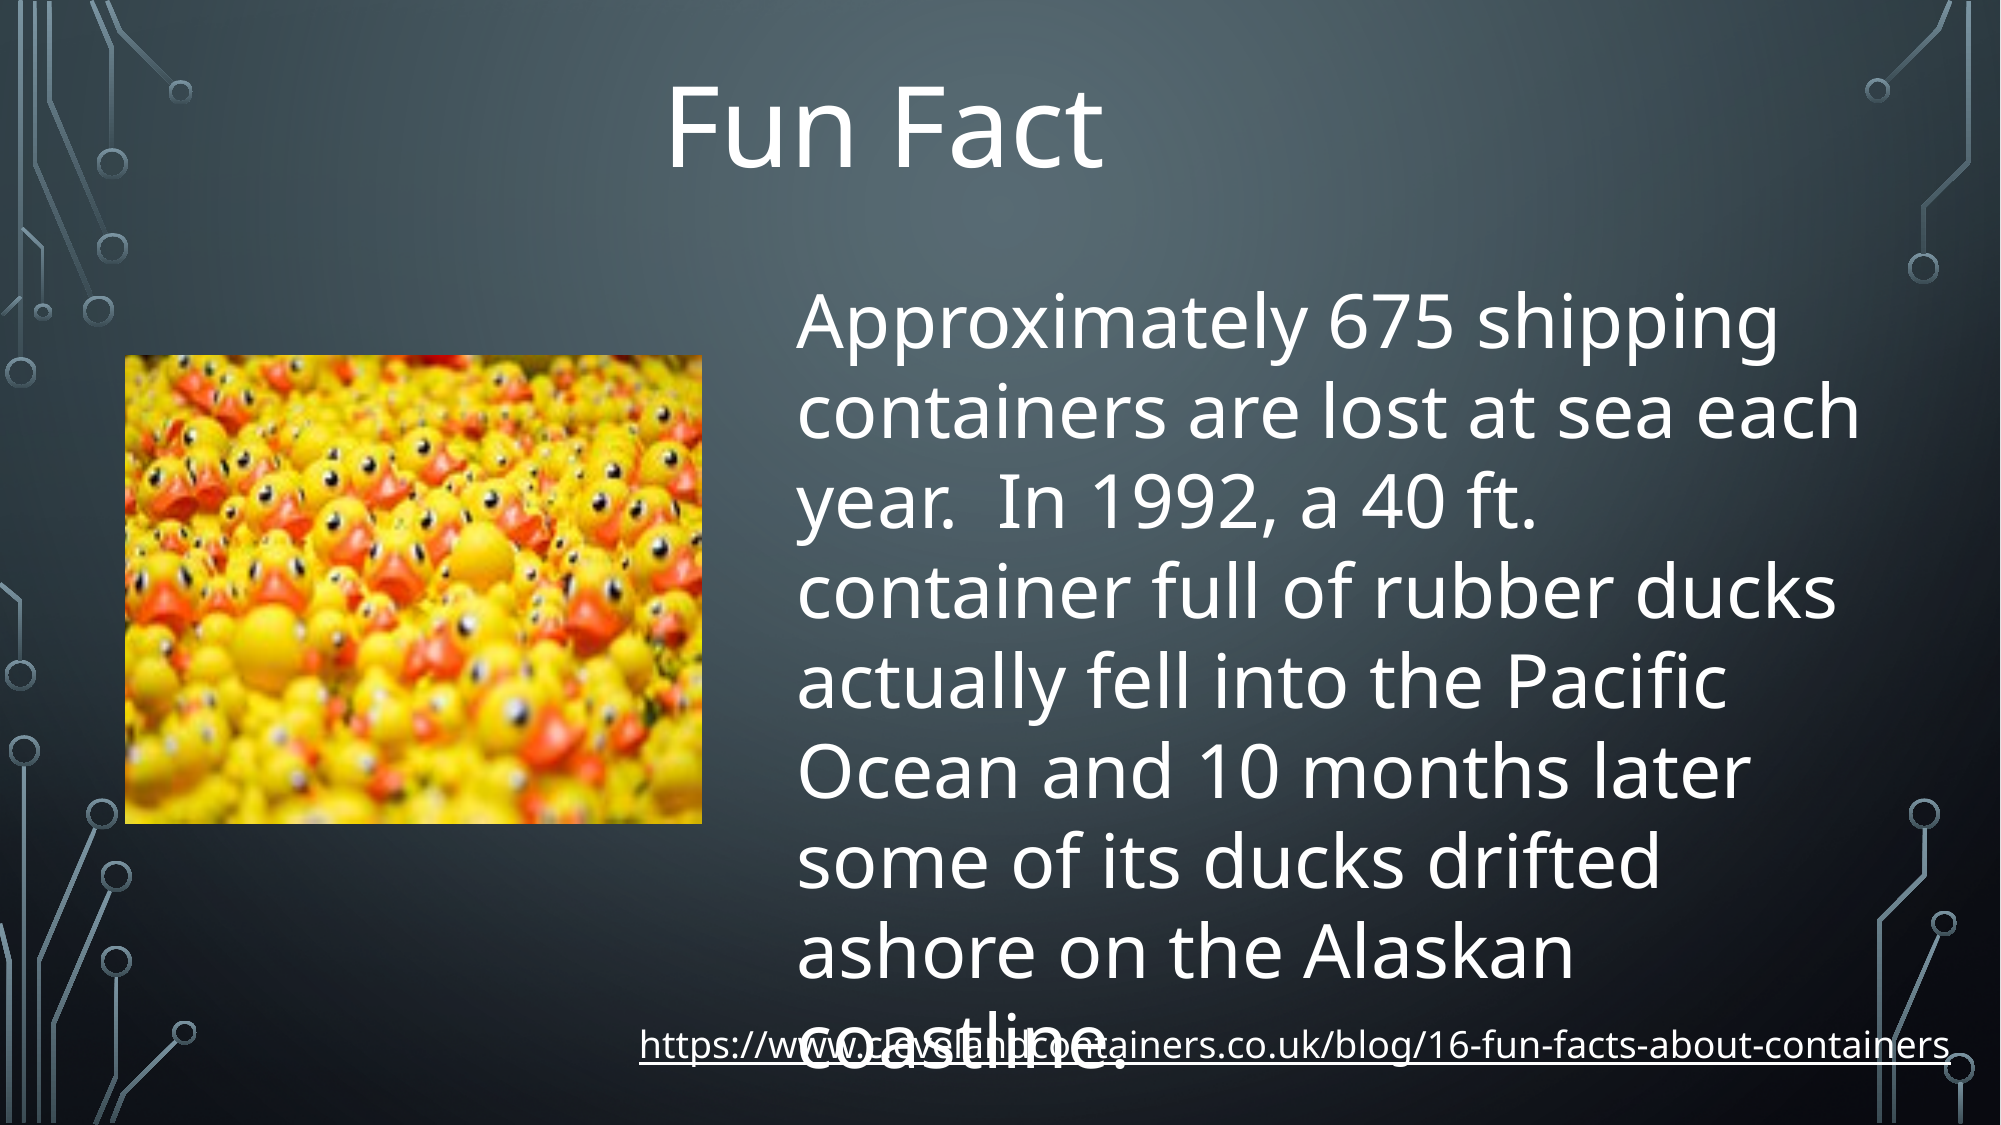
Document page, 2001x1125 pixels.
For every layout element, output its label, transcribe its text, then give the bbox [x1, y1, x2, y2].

picture [125, 355, 703, 824]
text_box https://www.clevelandcontainers.co.uk/blog/16-fun-facts-about-containers [624, 1013, 1976, 1080]
text_box Fun Fact [647, 48, 1121, 198]
text_box Approximately 675 shipping containers are lost at sea each year. In 1992, a 40 ft. container full of rubber ducks actually fell into the Pacific Ocean and 10 months later some of its ducks drifted ashore on the Alaskan coastline. [782, 1080, 1895, 1091]
text_box Approximately 675 shipping containers are lost at sea each year. In 1992, a 40 ft. container full of rubber ducks actually fell into the Pacific Ocean and 10 months later some of its ducks drifted ashore on the Alaskan coastline. [782, 265, 1895, 1013]
